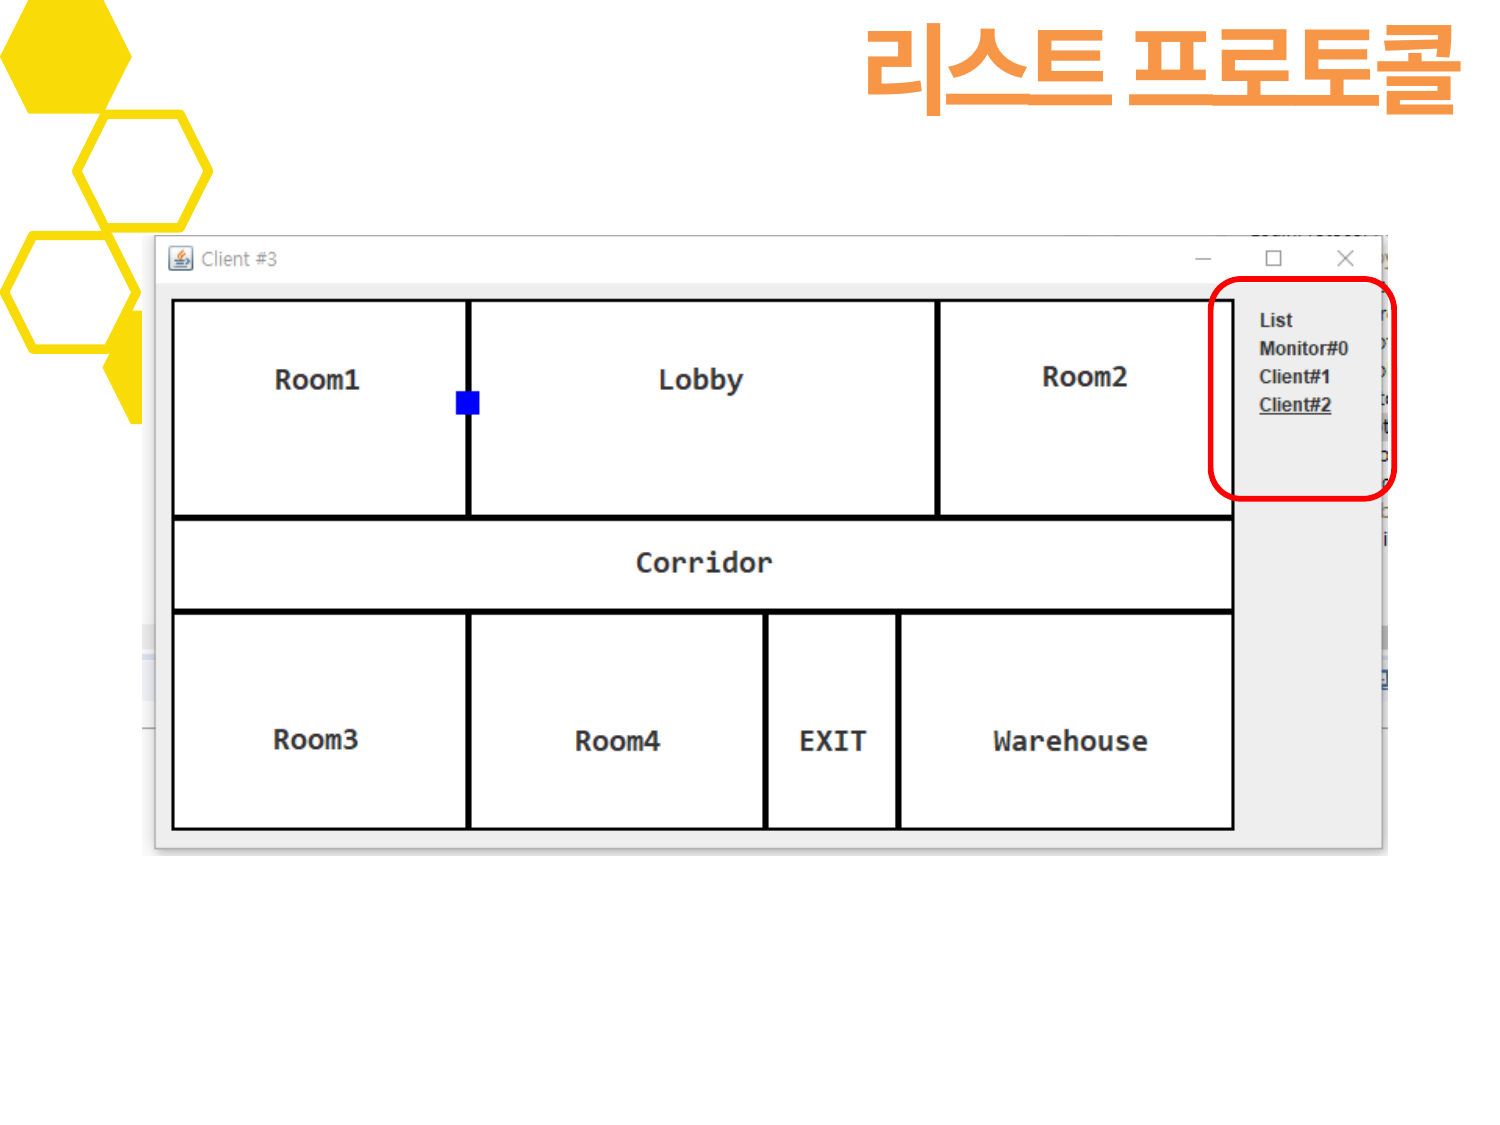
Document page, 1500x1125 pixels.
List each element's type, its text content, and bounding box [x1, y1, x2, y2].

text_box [0, 0, 329, 500]
text_box 리스트 프로토콜 [844, 0, 1481, 135]
picture [142, 235, 1389, 857]
